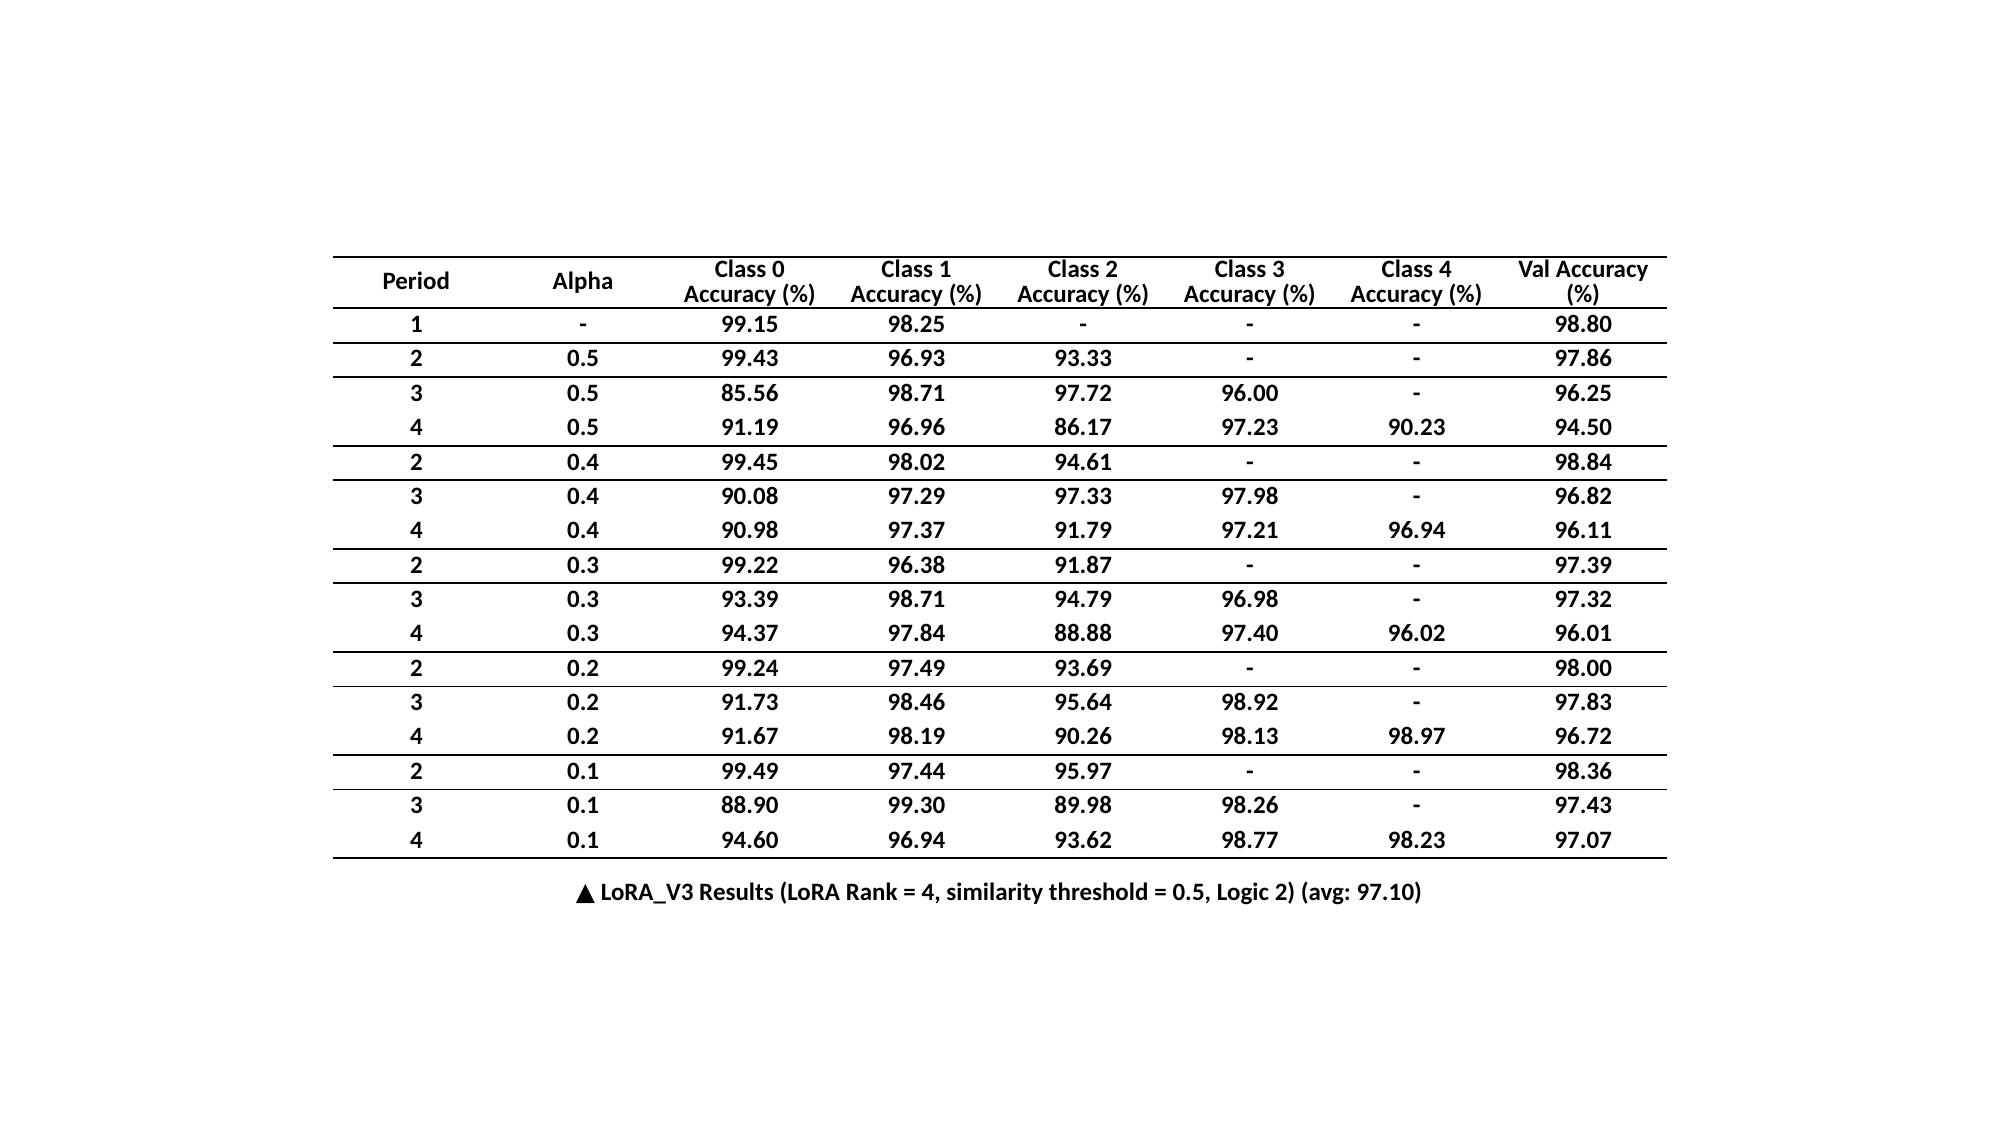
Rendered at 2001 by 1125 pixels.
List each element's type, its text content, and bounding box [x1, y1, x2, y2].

table_cell - [1333, 447, 1500, 479]
table_cell 4 [333, 721, 500, 754]
table_cell 97.49 [833, 653, 1000, 686]
text_box ▲ LoRA_V3 Results (LoRA Rank = 4, similarity threshold = 0.5, Logic 2) (avg: 97.10) [500, 868, 1500, 913]
table_cell 0.4 [500, 515, 666, 548]
table_cell 4 [333, 618, 500, 651]
table_cell 0.2 [500, 687, 666, 721]
table_cell 90.26 [1000, 721, 1167, 754]
table_cell 98.46 [833, 687, 1000, 721]
table_cell 90.98 [666, 515, 833, 548]
table_cell 91.19 [666, 411, 833, 445]
table_cell 96.02 [1333, 618, 1500, 651]
table_header Class 4 Accuracy (%) [1333, 258, 1500, 307]
table_cell 98.71 [833, 378, 1000, 411]
table_cell 98.13 [1167, 721, 1333, 754]
table_cell 96.11 [1500, 515, 1667, 548]
table_cell 93.39 [666, 584, 833, 618]
table_cell 97.23 [1167, 411, 1333, 445]
table_cell 98.02 [833, 447, 1000, 479]
table_cell - [1333, 378, 1500, 411]
table_cell - [1333, 687, 1500, 721]
table_cell 97.40 [1167, 618, 1333, 651]
table_cell 96.72 [1500, 721, 1667, 754]
table_cell 96.82 [1500, 481, 1667, 515]
table_cell 96.93 [833, 344, 1000, 376]
table_cell 96.96 [833, 411, 1000, 445]
table_cell 0.5 [500, 344, 666, 376]
table_cell 98.77 [1167, 824, 1333, 857]
table_cell - [500, 309, 666, 342]
table_cell 98.23 [1333, 824, 1500, 857]
table_cell 95.64 [1000, 687, 1167, 721]
table_cell 97.86 [1500, 344, 1667, 376]
table_cell 96.01 [1500, 618, 1667, 651]
table_cell 3 [333, 790, 500, 824]
table_cell 2 [333, 653, 500, 686]
table_cell 98.25 [833, 309, 1000, 342]
table_cell - [1333, 344, 1500, 376]
table_cell 97.29 [833, 481, 1000, 515]
table_cell - [1333, 481, 1500, 515]
table_cell - [1333, 550, 1500, 582]
table_cell 99.30 [833, 790, 1000, 824]
table_cell 97.72 [1000, 378, 1167, 411]
table_cell 91.87 [1000, 550, 1167, 582]
table_header Class 1 Accuracy (%) [833, 258, 1000, 307]
table_cell 97.43 [1500, 790, 1667, 824]
table_cell 97.32 [1500, 584, 1667, 618]
table_cell 99.15 [666, 309, 833, 342]
table_cell 98.36 [1500, 756, 1667, 789]
table_cell - [1333, 790, 1500, 824]
table_cell 3 [333, 687, 500, 721]
table_cell 98.00 [1500, 653, 1667, 686]
table_cell - [1333, 584, 1500, 618]
table_cell 93.33 [1000, 344, 1167, 376]
table_cell 0.3 [500, 584, 666, 618]
table_header Period [333, 258, 500, 307]
table_cell 93.62 [1000, 824, 1167, 857]
table_cell - [1167, 344, 1333, 376]
table_header Val Accuracy (%) [1500, 258, 1667, 307]
table_cell 0.1 [500, 756, 666, 789]
table_cell - [1167, 653, 1333, 686]
table_cell 97.83 [1500, 687, 1667, 721]
table_cell 99.24 [666, 653, 833, 686]
table_cell 91.73 [666, 687, 833, 721]
table_cell 99.49 [666, 756, 833, 789]
table_cell 98.92 [1167, 687, 1333, 721]
table_cell 98.84 [1500, 447, 1667, 479]
table_cell - [1333, 653, 1500, 686]
table_header Class 0 Accuracy (%) [666, 258, 833, 307]
table_cell 95.97 [1000, 756, 1167, 789]
table_cell 3 [333, 584, 500, 618]
table_cell 0.4 [500, 447, 666, 479]
table_cell 1 [333, 309, 500, 342]
table_cell 2 [333, 344, 500, 376]
table_cell 4 [333, 824, 500, 857]
table_cell 97.98 [1167, 481, 1333, 515]
table_cell 88.90 [666, 790, 833, 824]
table_cell 96.00 [1167, 378, 1333, 411]
table_cell 96.98 [1167, 584, 1333, 618]
table_cell 2 [333, 447, 500, 479]
table_cell 98.19 [833, 721, 1000, 754]
table_cell 0.3 [500, 618, 666, 651]
table_cell 97.37 [833, 515, 1000, 548]
table_cell 97.21 [1167, 515, 1333, 548]
table_cell 90.23 [1333, 411, 1500, 445]
table_cell 4 [333, 515, 500, 548]
table_cell 0.4 [500, 481, 666, 515]
table_cell 99.45 [666, 447, 833, 479]
table_cell 86.17 [1000, 411, 1167, 445]
table_cell 98.26 [1167, 790, 1333, 824]
table_cell 85.56 [666, 378, 833, 411]
table_cell 97.39 [1500, 550, 1667, 582]
table_cell 0.1 [500, 790, 666, 824]
table_header Class 3 Accuracy (%) [1167, 258, 1333, 307]
table_cell 94.61 [1000, 447, 1167, 479]
table_cell 96.94 [1333, 515, 1500, 548]
table_cell - [1167, 756, 1333, 789]
table_cell 98.97 [1333, 721, 1500, 754]
table_cell - [1333, 756, 1500, 789]
table_cell 94.50 [1500, 411, 1667, 445]
table_cell - [1167, 309, 1333, 342]
table_cell 97.07 [1500, 824, 1667, 857]
table_cell 93.69 [1000, 653, 1167, 686]
table_cell 99.22 [666, 550, 833, 582]
table_header Alpha [500, 258, 666, 307]
table_cell 0.3 [500, 550, 666, 582]
table_cell 4 [333, 411, 500, 445]
table_cell 96.38 [833, 550, 1000, 582]
table_cell 91.67 [666, 721, 833, 754]
table_cell 0.2 [500, 721, 666, 754]
table_cell 2 [333, 756, 500, 789]
table_cell 97.33 [1000, 481, 1167, 515]
table_cell 99.43 [666, 344, 833, 376]
table_cell 94.37 [666, 618, 833, 651]
table_cell 96.25 [1500, 378, 1667, 411]
table_cell - [1167, 447, 1333, 479]
table_cell 97.44 [833, 756, 1000, 789]
table_cell - [1000, 309, 1167, 342]
table_cell - [1333, 309, 1500, 342]
table_cell 3 [333, 378, 500, 411]
table_cell 89.98 [1000, 790, 1167, 824]
table_cell 91.79 [1000, 515, 1167, 548]
table_cell 98.80 [1500, 309, 1667, 342]
table_cell 0.5 [500, 378, 666, 411]
table_cell 97.84 [833, 618, 1000, 651]
table_cell 0.5 [500, 411, 666, 445]
table_cell 0.1 [500, 824, 666, 857]
table_header Class 2 Accuracy (%) [1000, 258, 1167, 307]
table_cell - [1167, 550, 1333, 582]
table_cell 96.94 [833, 824, 1000, 857]
table_cell 2 [333, 550, 500, 582]
table_cell 0.2 [500, 653, 666, 686]
table_cell 90.08 [666, 481, 833, 515]
table_cell 3 [333, 481, 500, 515]
table_cell 98.71 [833, 584, 1000, 618]
table_cell 94.60 [666, 824, 833, 857]
table_cell 94.79 [1000, 584, 1167, 618]
table_cell 88.88 [1000, 618, 1167, 651]
